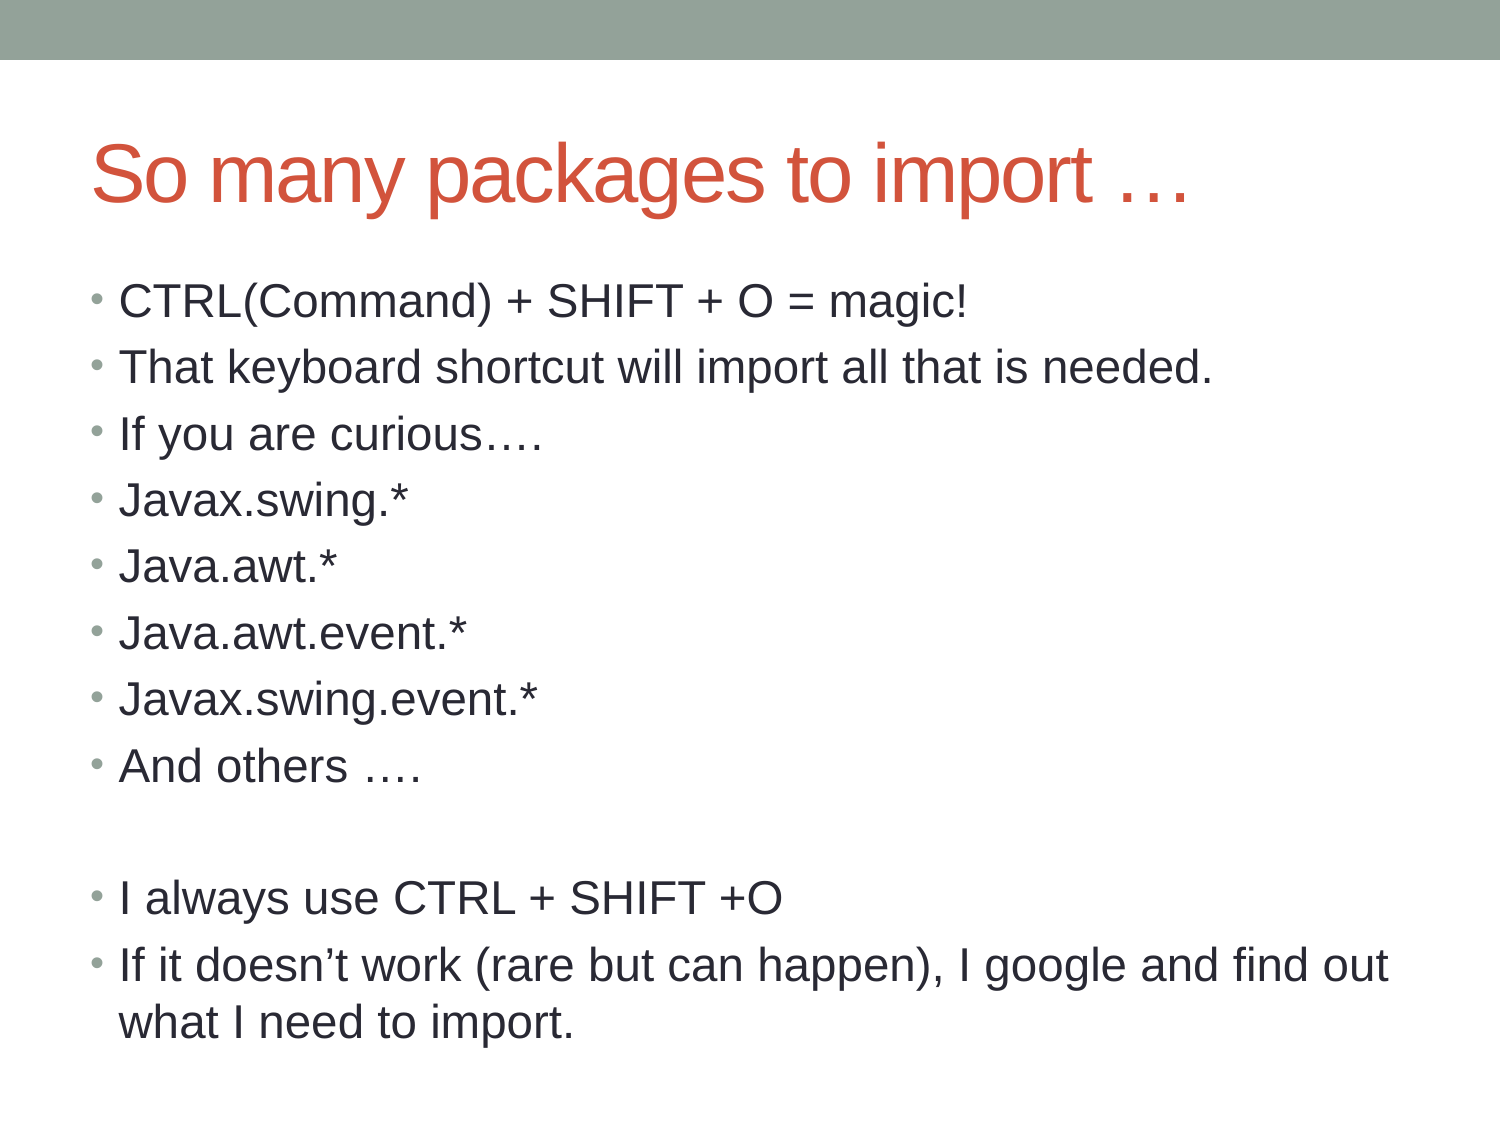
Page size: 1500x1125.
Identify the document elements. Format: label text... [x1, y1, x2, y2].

list CTRL(Command) + SHIFT + O = magic! That keyboard shortcut will import all that is needed. If you are curious…. Javax.swing.* Java.awt.* Java.awt.event.* Javax.swing.event.* And others …. I always use CTRL + SHIFT +O If it doesn’t work (rare but can happen), I google and find out what I need to import. [75, 262, 1425, 1063]
title So many packages to import … [75, 87, 1425, 250]
